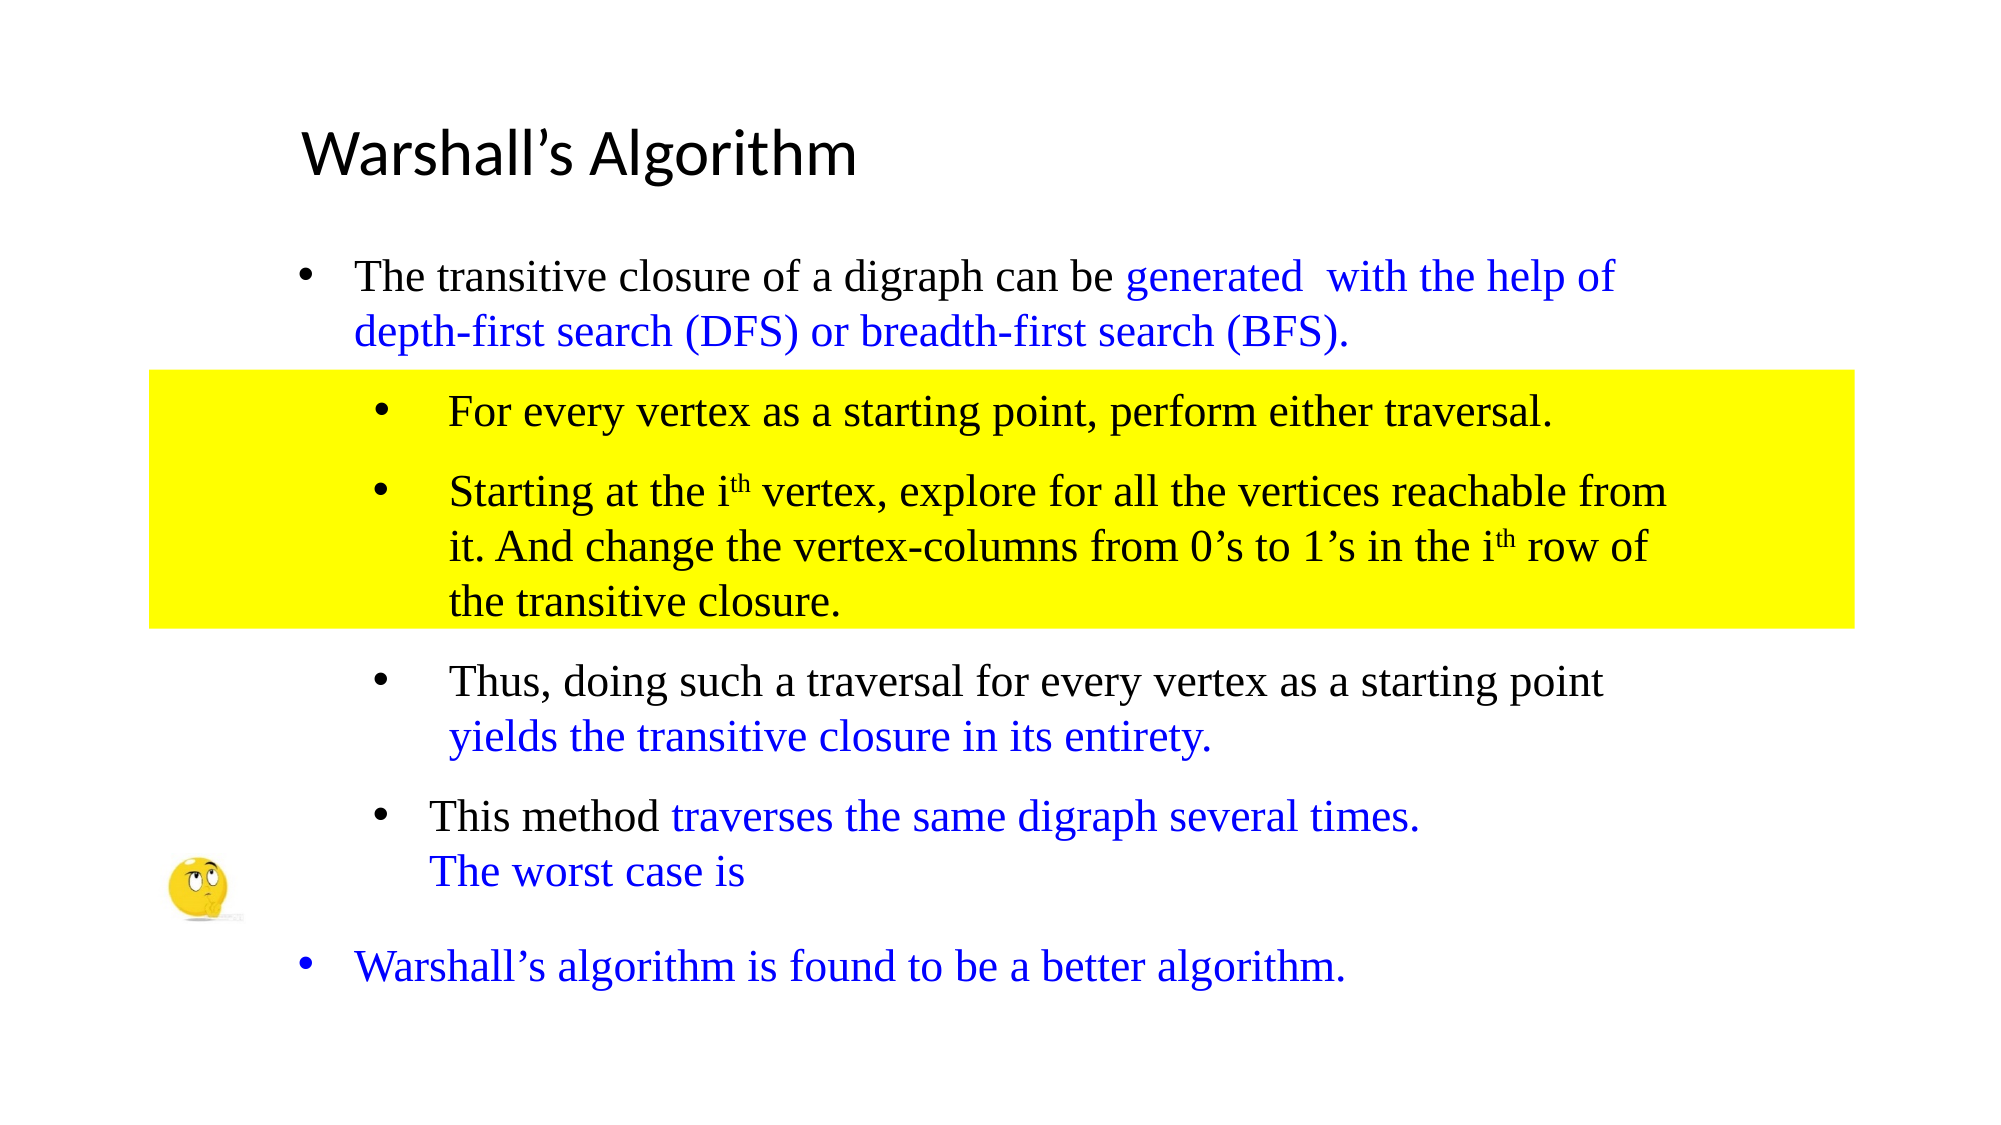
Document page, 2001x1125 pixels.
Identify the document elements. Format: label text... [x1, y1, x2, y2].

text_box Warshall’s Algorithm [286, 101, 874, 197]
text_box [149, 369, 1855, 629]
picture [149, 853, 246, 924]
